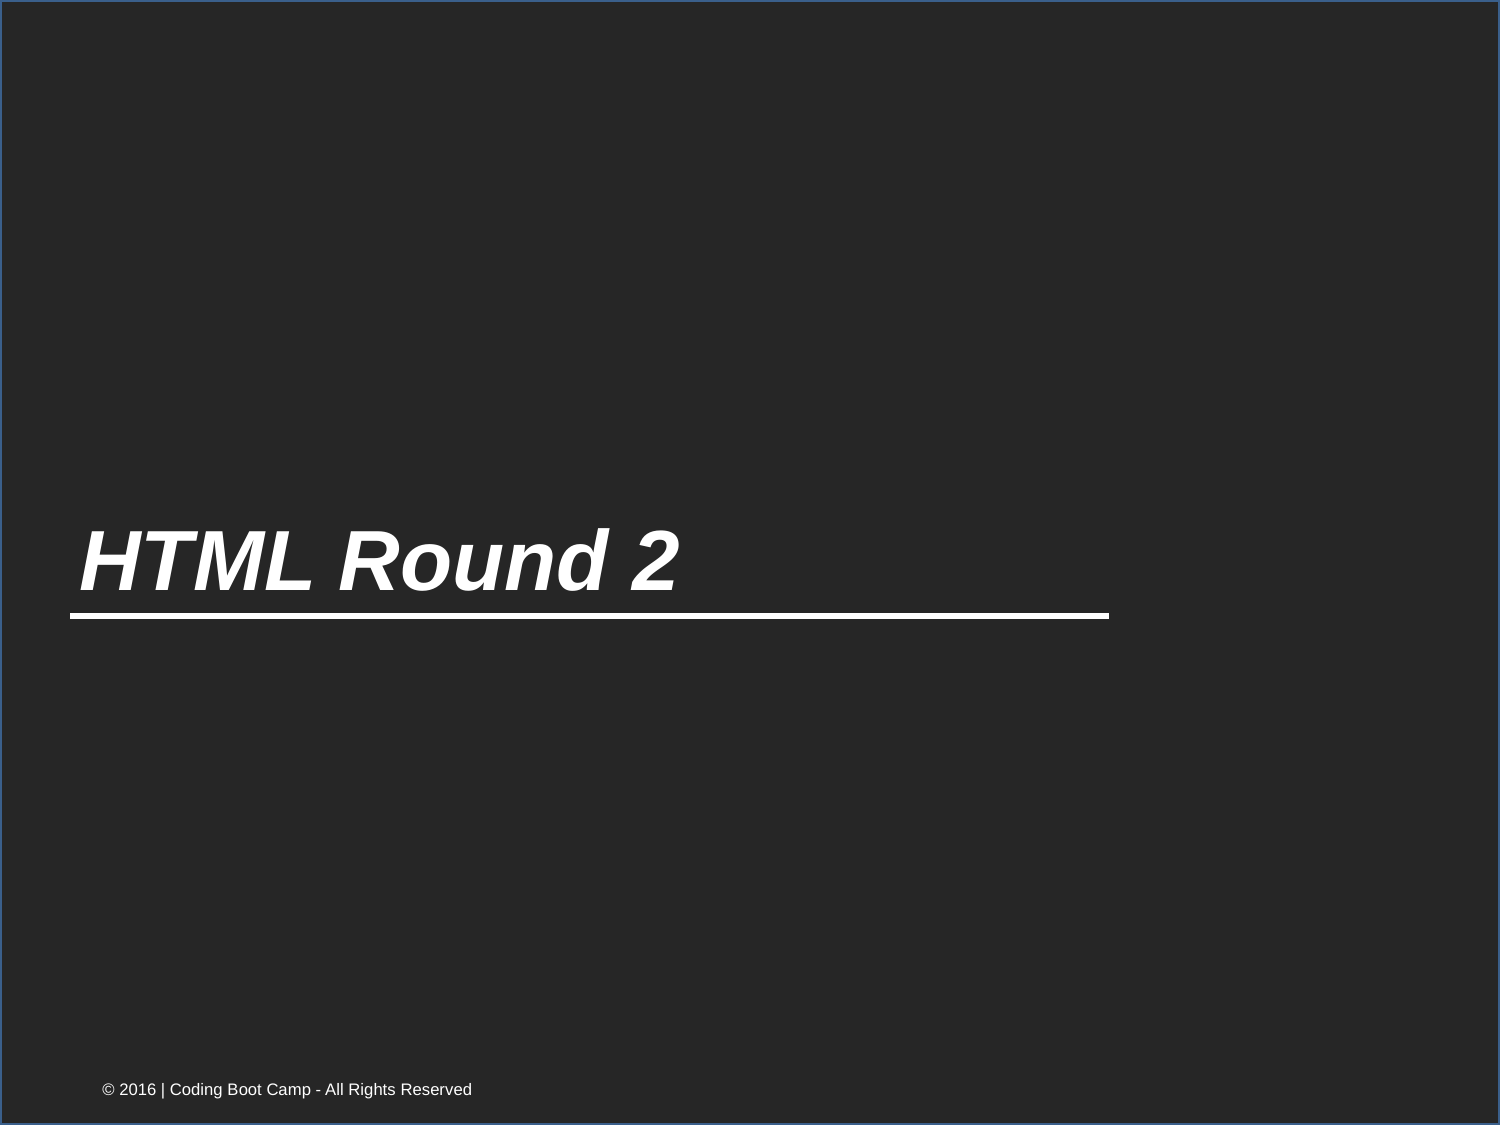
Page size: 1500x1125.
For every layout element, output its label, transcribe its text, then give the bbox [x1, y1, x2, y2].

title HTML Round 2 [64, 484, 1415, 628]
